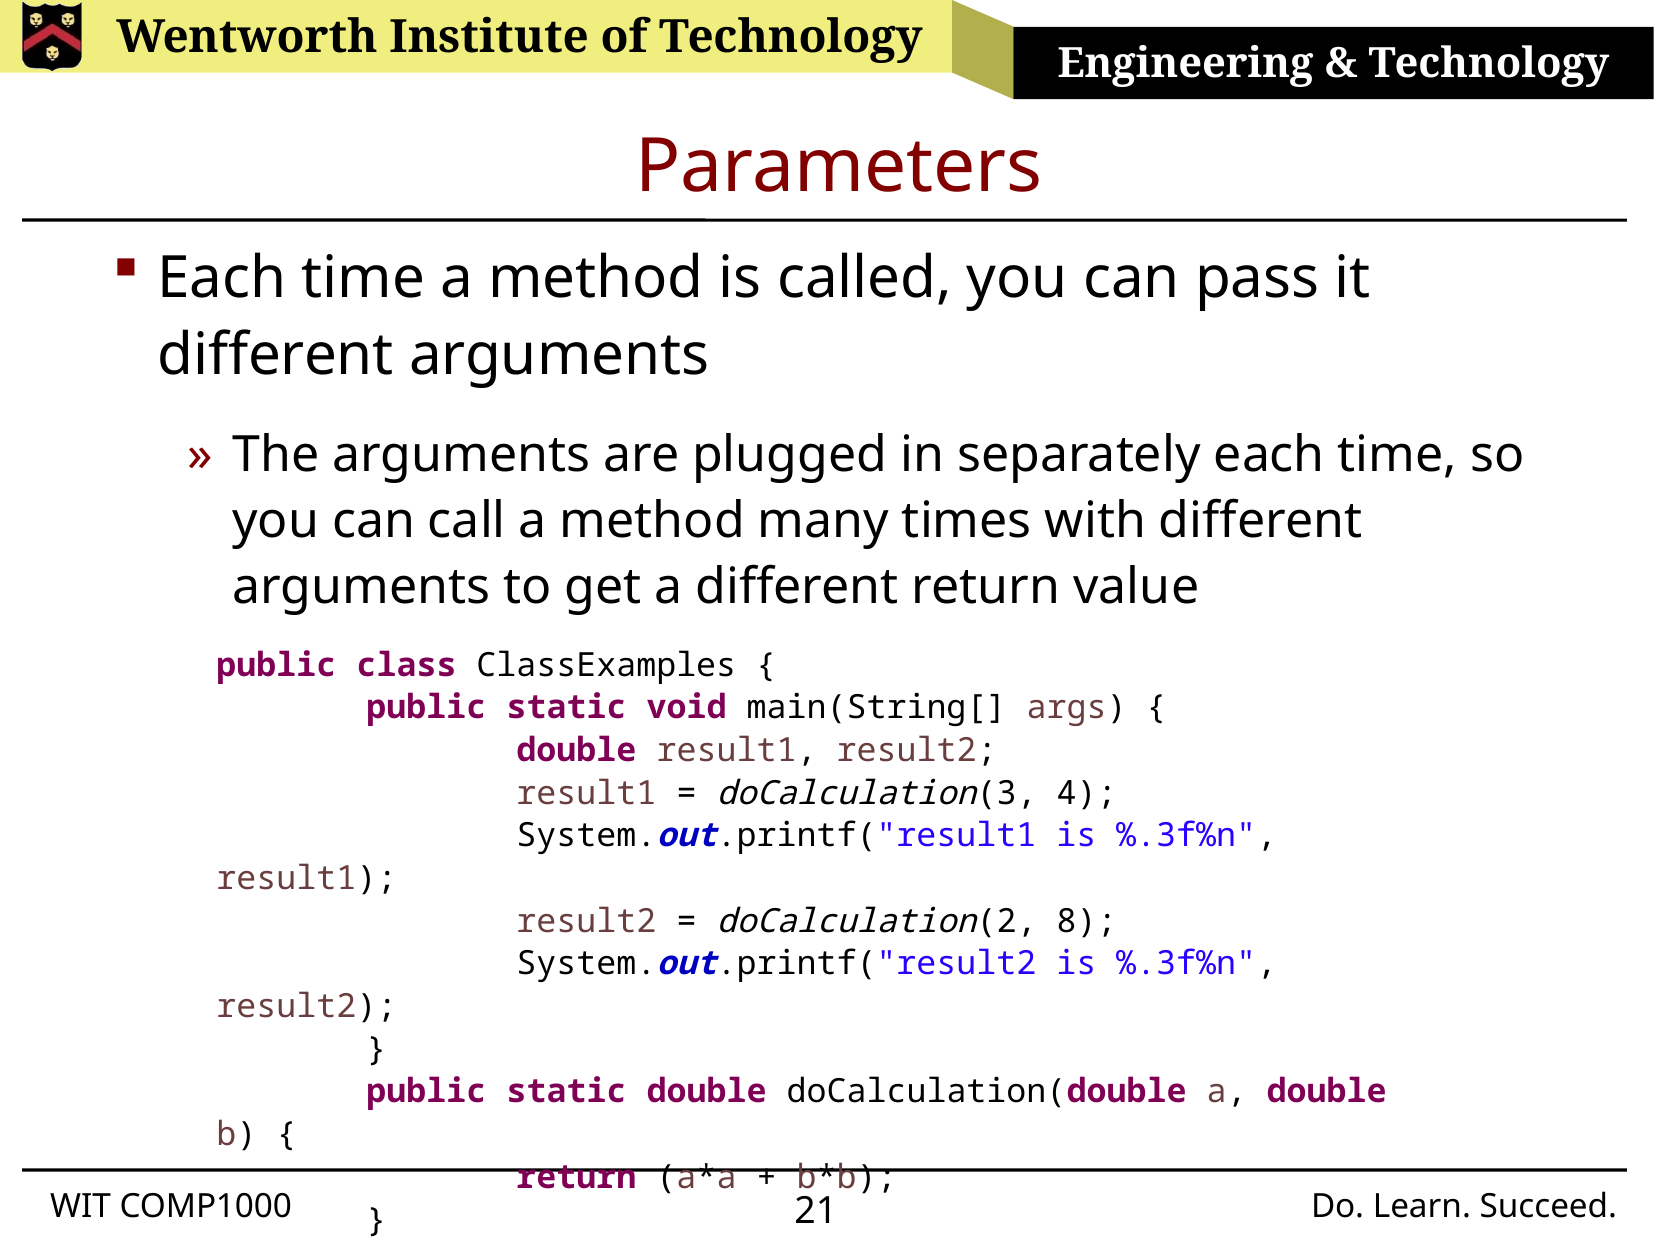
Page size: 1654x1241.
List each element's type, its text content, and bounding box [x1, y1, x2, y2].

picture [22, 0, 82, 72]
title Parameters [201, 50, 1477, 232]
list Each time a method is called, you can pass it different arguments The arguments are plugged in separately each time, so you can call a method many times with different arguments to get a different return value [82, 232, 1571, 1051]
text_box public class ClassExamples { public static void main(String[] args) { double result1, result2; result1 = doCalculation(3, 4); System.out.printf("result1 is %.3f%n", result1); result2 = doCalculation(2, 8); System.out.printf("result2 is %.3f%n", result2); } public static double doCalculation(double a, double b) { return (a*a + b*b); } } [201, 632, 1402, 1241]
